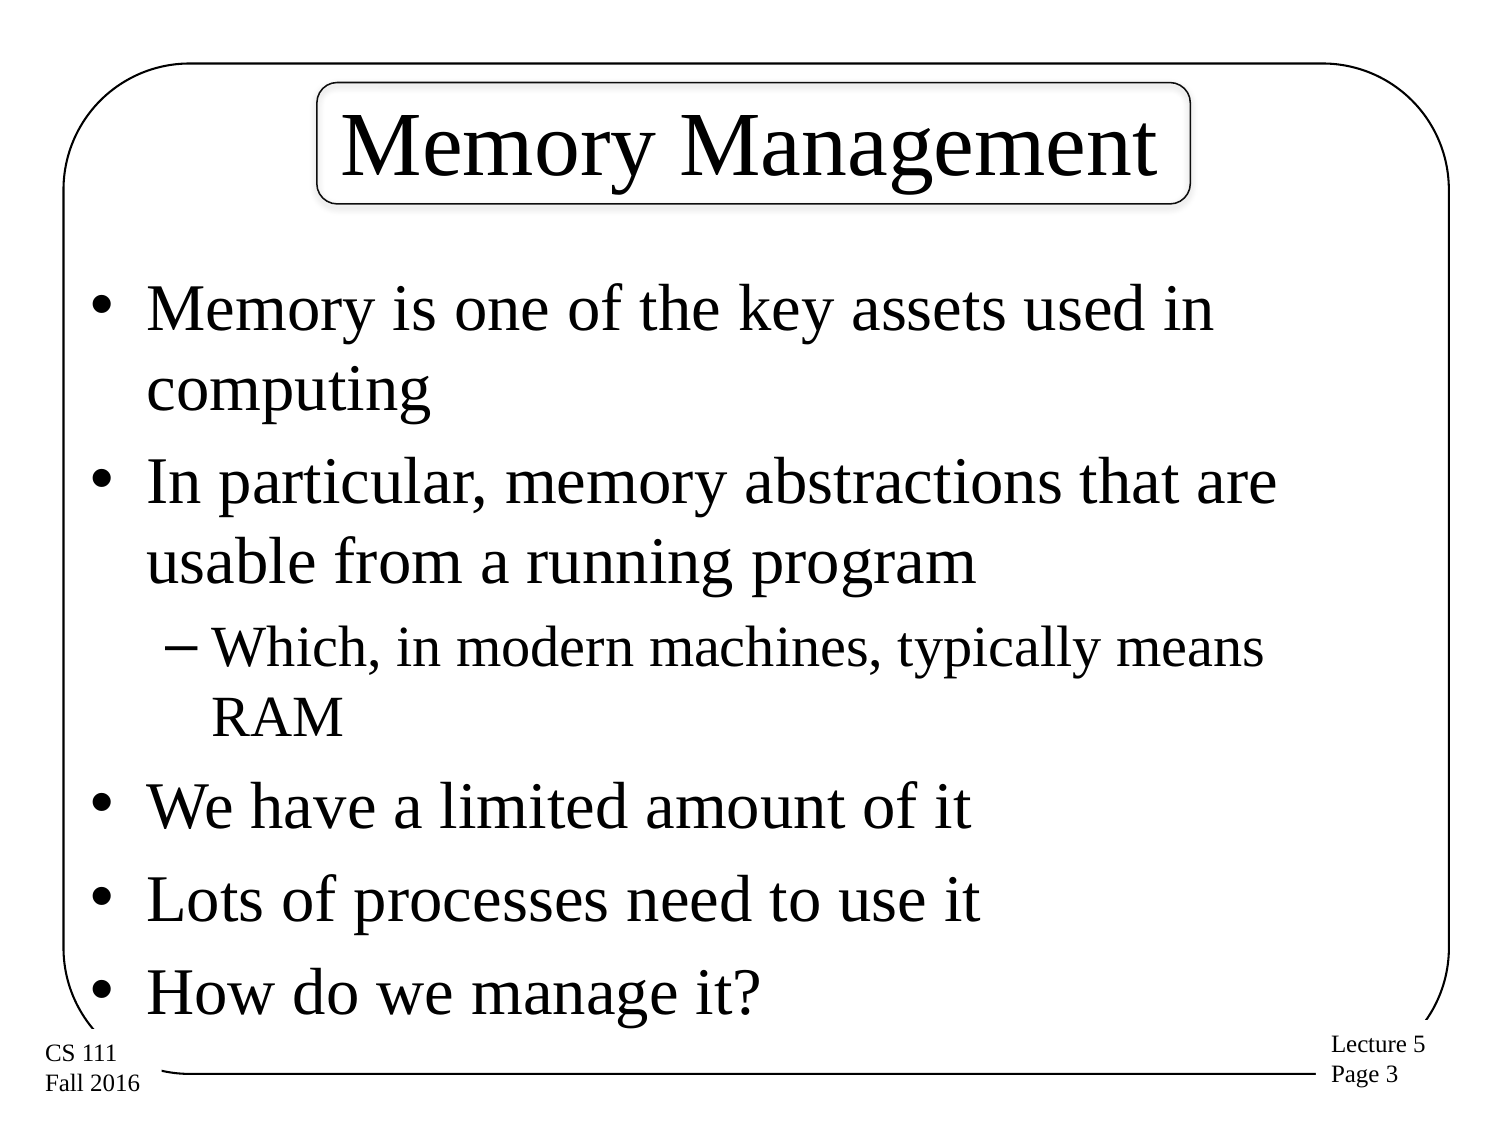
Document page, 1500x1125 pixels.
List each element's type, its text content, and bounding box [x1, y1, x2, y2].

list Memory is one of the key assets used in computing In particular, memory abstractions that are usable from a running program Which, in modern machines, typically means RAM We have a limited amount of it Lots of processes need to use it How do we manage it? [74, 255, 1426, 999]
title Memory Management [74, 44, 1426, 233]
text_box [316, 81, 1192, 205]
